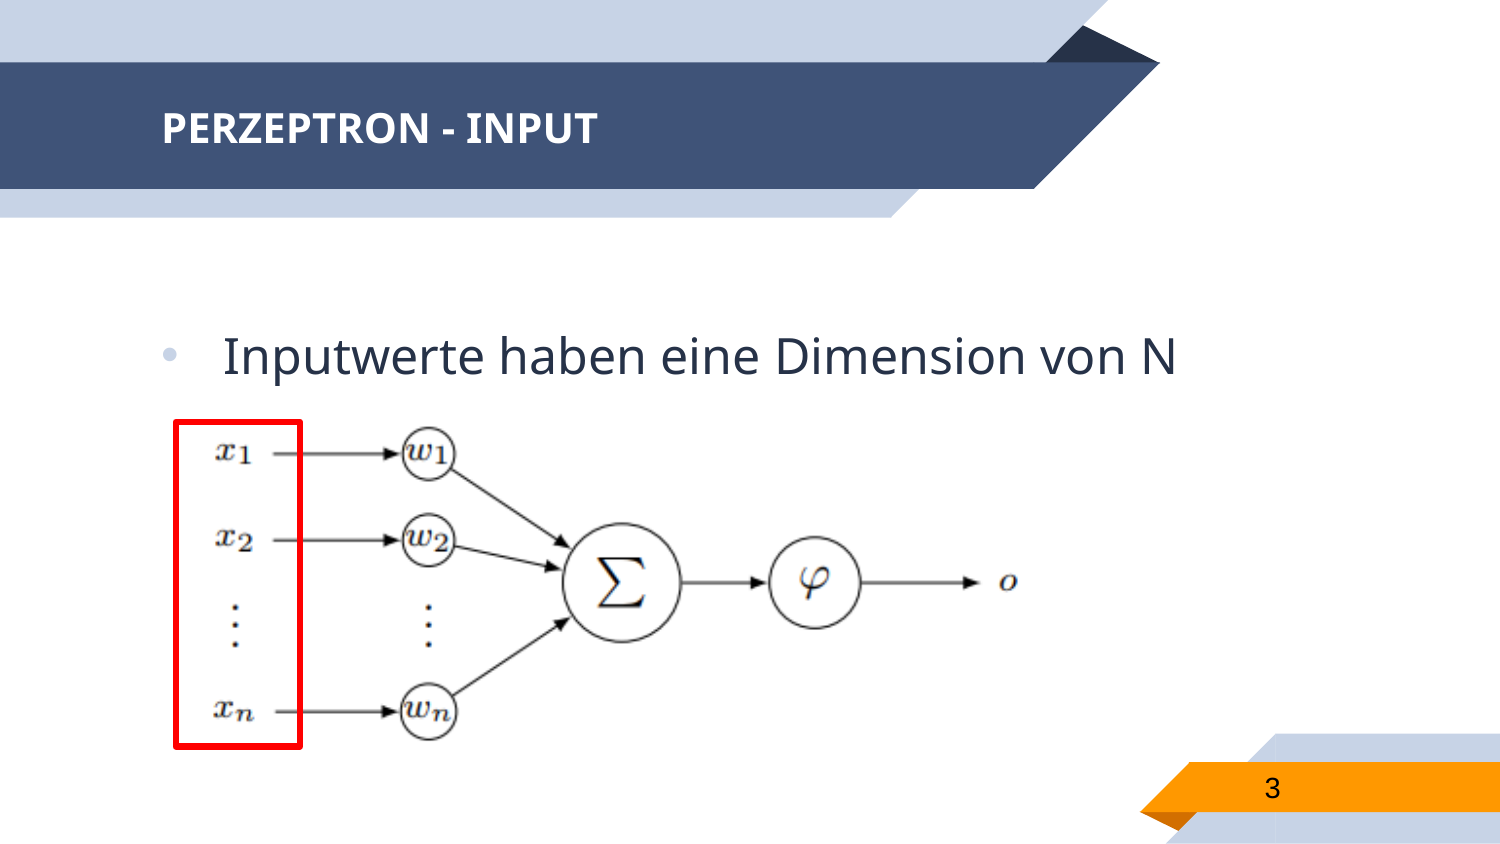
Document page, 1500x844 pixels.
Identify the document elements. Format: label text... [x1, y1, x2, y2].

picture [177, 401, 1051, 782]
slide_number 3 [1249, 760, 1494, 813]
title PERZEPTRON - INPUT [133, 64, 1035, 190]
list Inputwerte haben eine Dimension von N [133, 217, 1250, 734]
